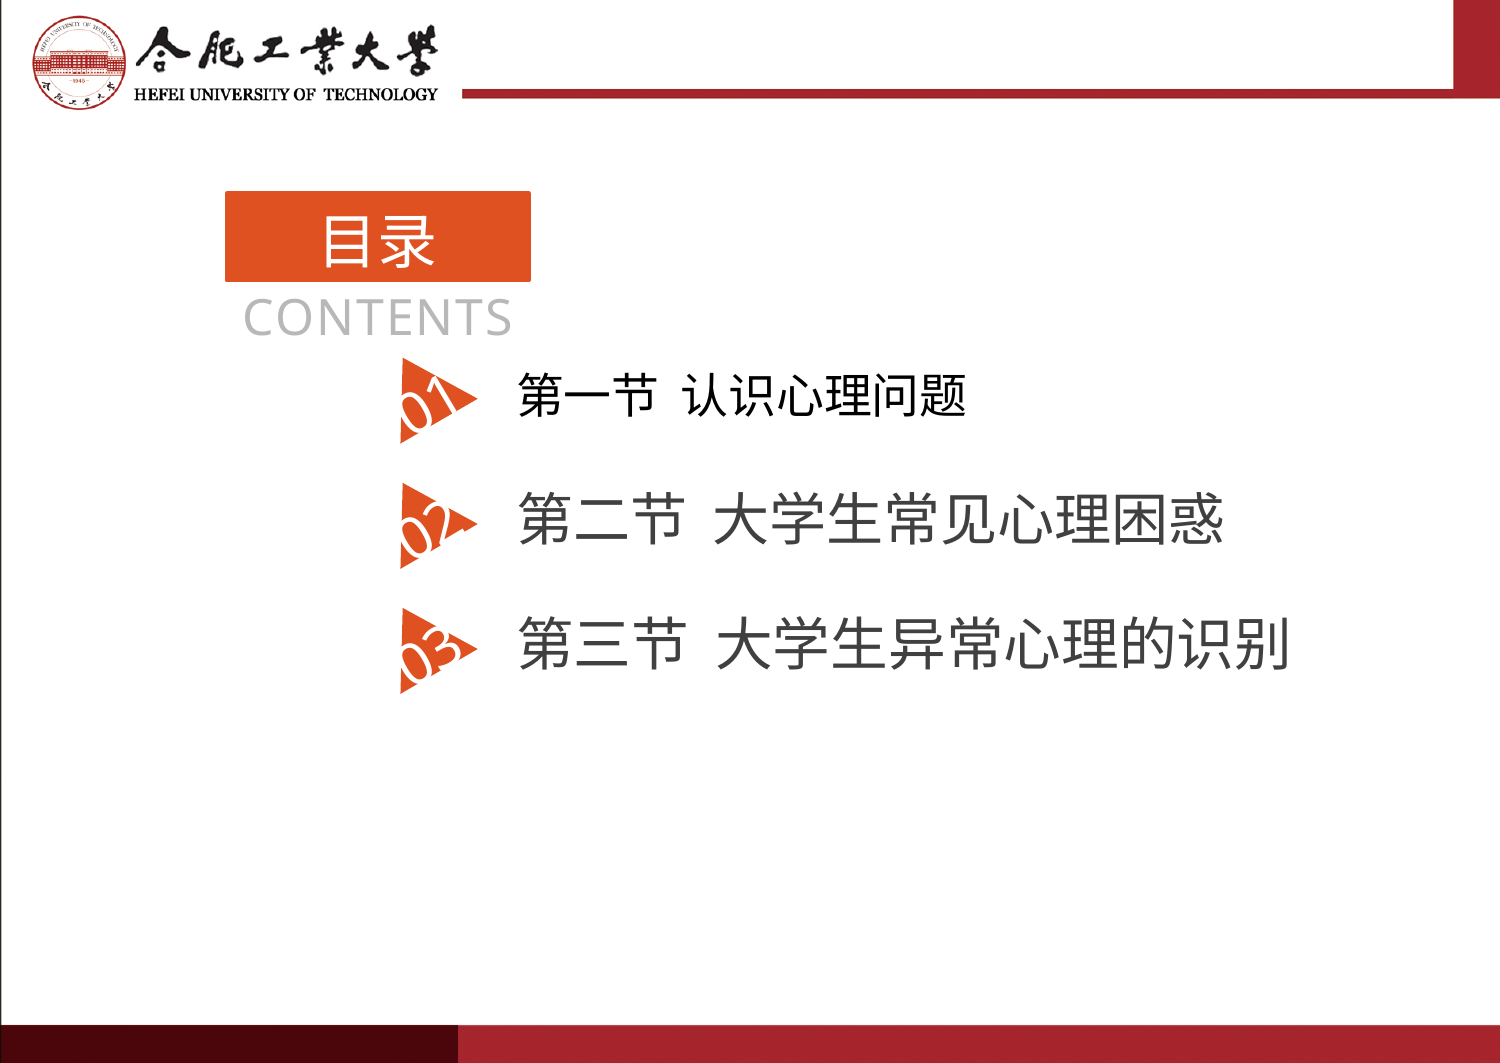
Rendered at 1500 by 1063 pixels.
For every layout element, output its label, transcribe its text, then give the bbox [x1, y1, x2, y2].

text_box 第一节 认识心理问题 [516, 357, 1123, 428]
text_box 02 [398, 481, 480, 571]
picture [0, 0, 1500, 1063]
text_box 01 [398, 355, 480, 446]
text_box 03 [398, 606, 480, 696]
text_box 第三节 大学生异常心理的识别 [516, 608, 1318, 678]
text_box 第二节 大学生常见心理困惑 [516, 483, 1236, 553]
text_box 目录 [225, 191, 531, 282]
text_box CONTENTS [227, 281, 529, 358]
